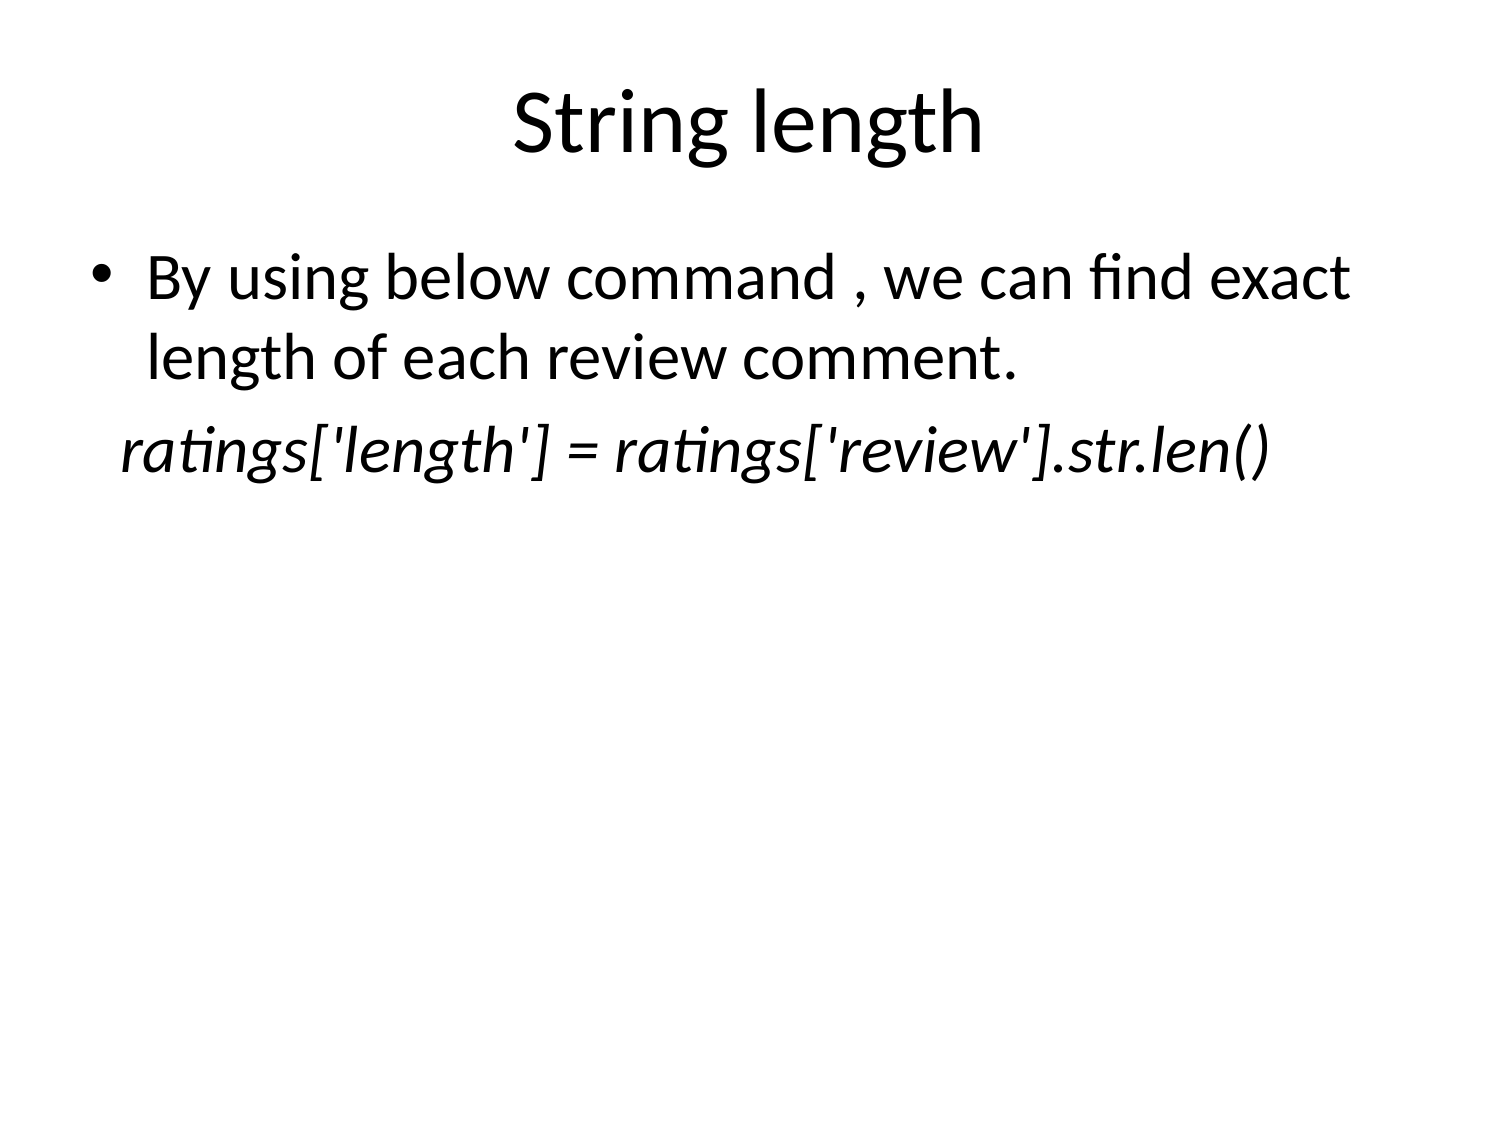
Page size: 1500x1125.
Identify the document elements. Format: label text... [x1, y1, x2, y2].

list By using below command , we can find exact length of each review comment. ratings['length'] = ratings['review'].str.len() [75, 224, 1425, 1005]
title String length [75, 45, 1425, 188]
